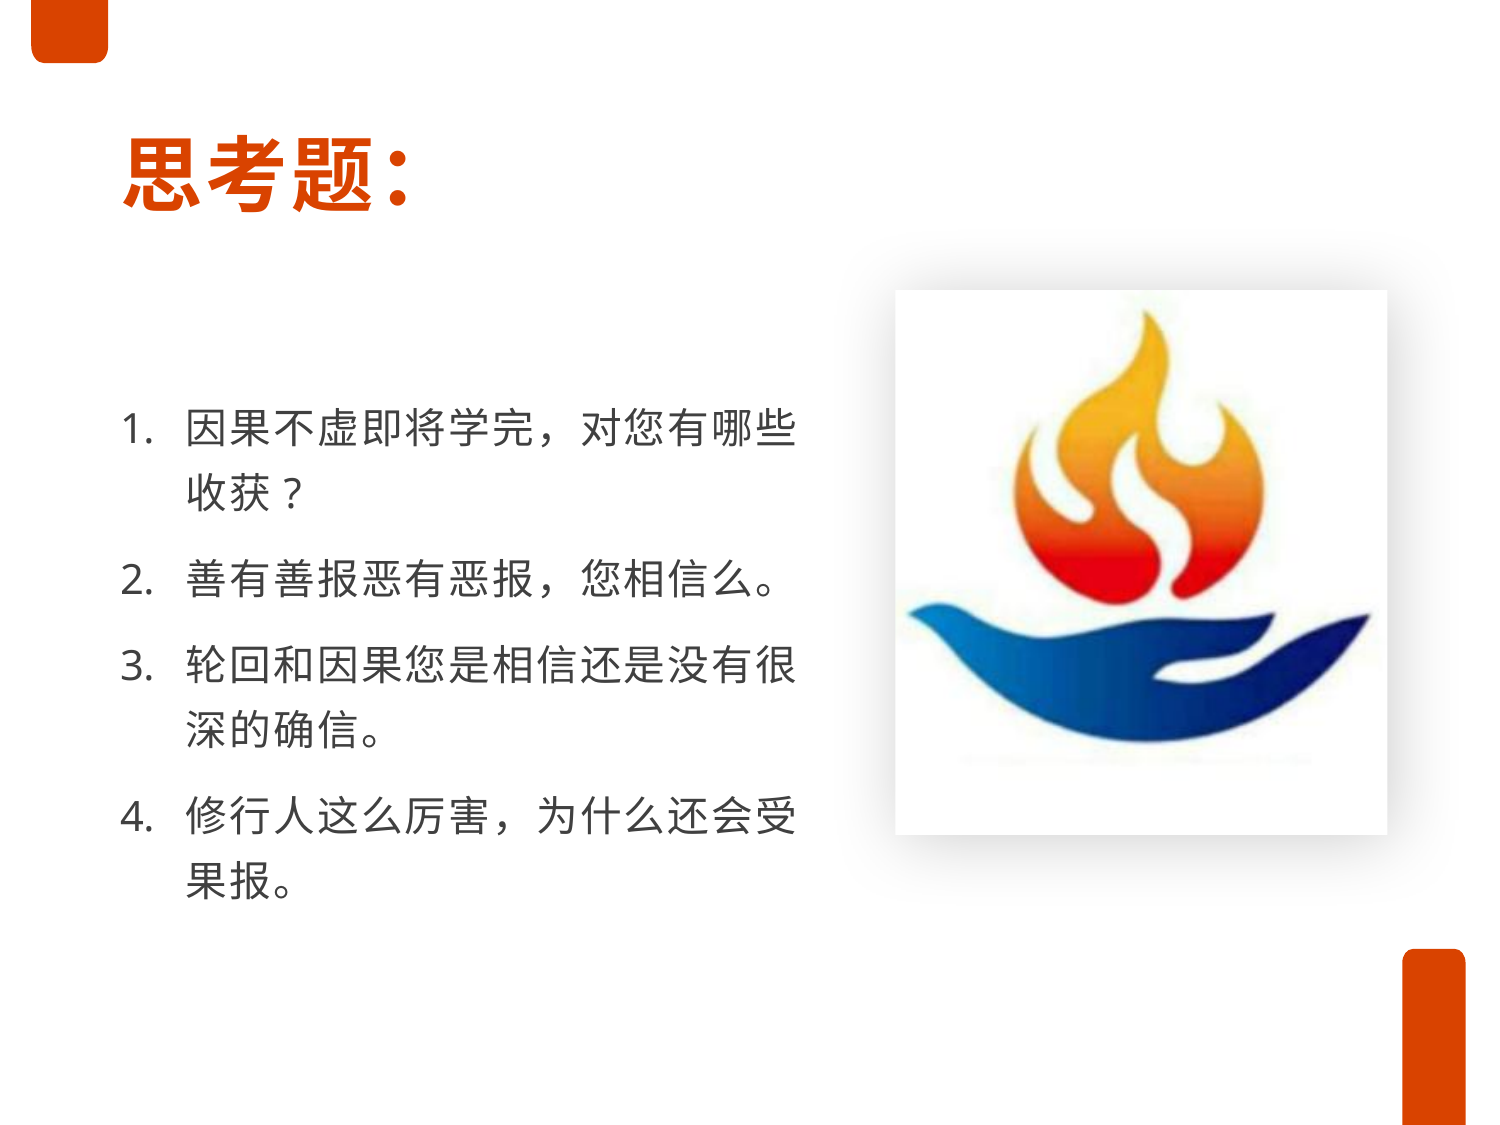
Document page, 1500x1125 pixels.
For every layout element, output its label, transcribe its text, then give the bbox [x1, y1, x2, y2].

text_box 思考题： [112, 119, 821, 226]
text_box [1401, 947, 1467, 1125]
text_box 因果不虚即将学完，对您有哪些收获? 善有善报恶有恶报，您相信么。 轮回和因果您是相信还是没有很深的确信。 修行人这么厉害，为什么还会受果报。 [112, 383, 821, 932]
picture [895, 290, 1388, 835]
text_box [30, 0, 110, 65]
